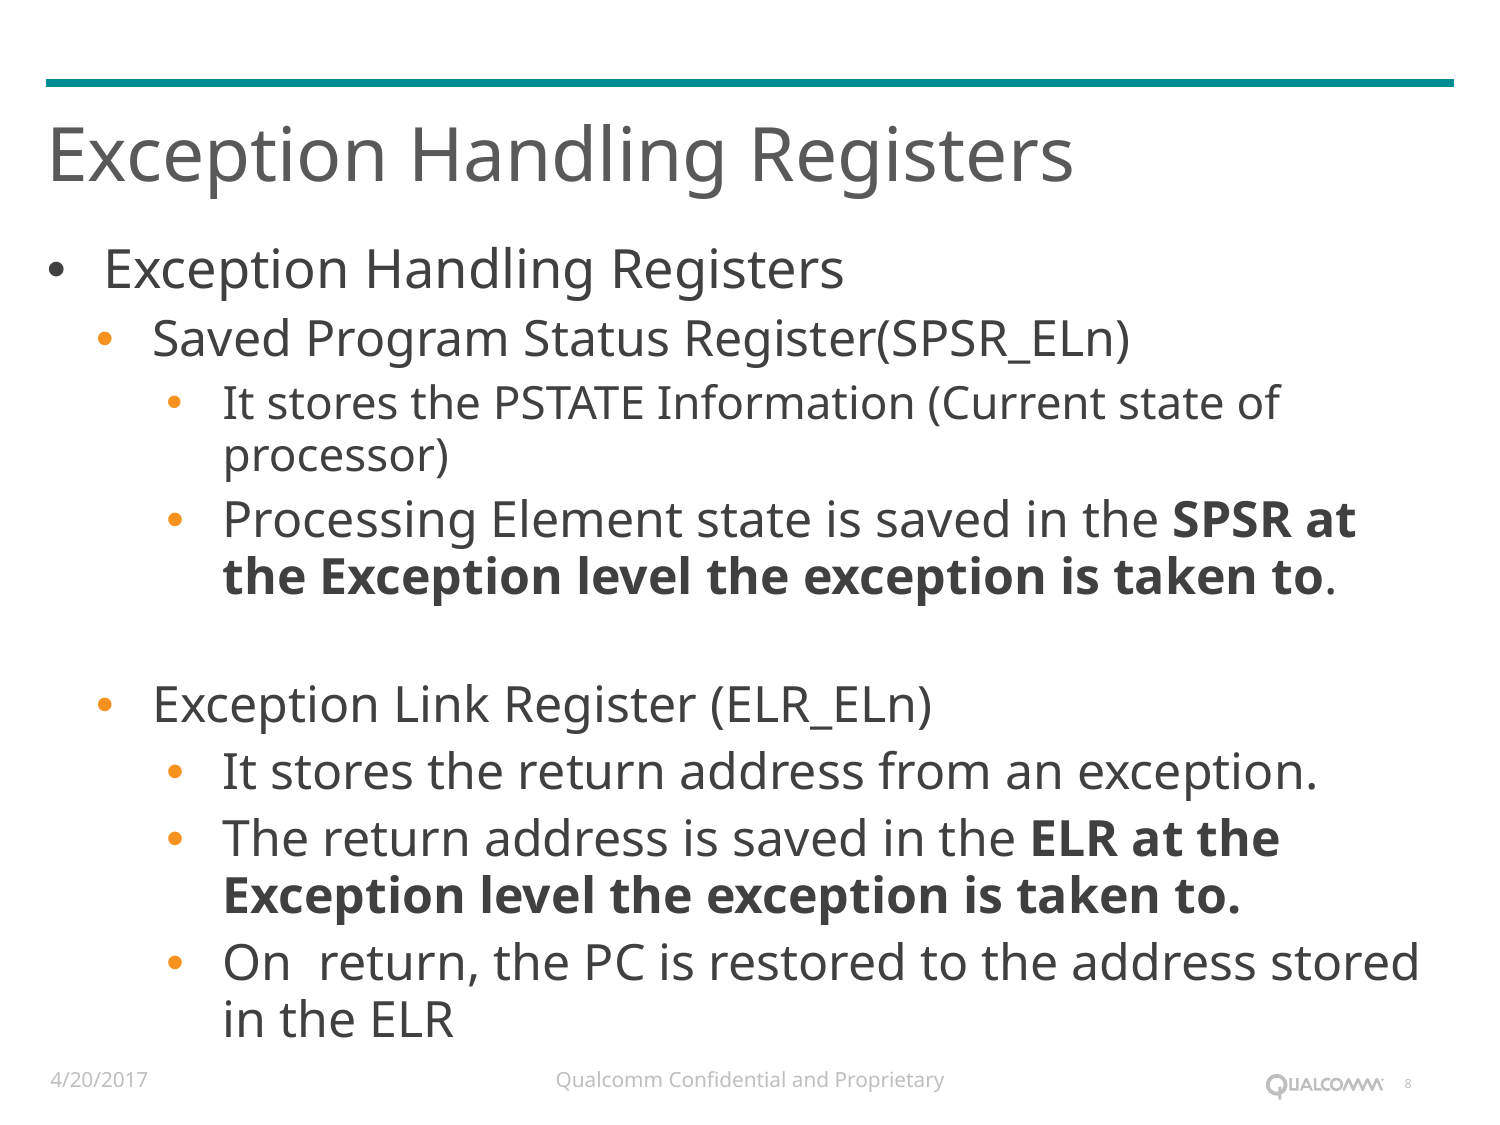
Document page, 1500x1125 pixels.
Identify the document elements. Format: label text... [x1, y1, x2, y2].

list Exception Handling Registers Saved Program Status Register(SPSR_ELn) It stores the PSTATE Information (Current state of processor) Processing Element state is saved in the SPSR at the Exception level the exception is taken to. Exception Link Register (ELR_ELn) It stores the return address from an exception. The return address is saved in the ELR at the Exception level the exception is taken to. On return, the PC is restored to the address stored in the ELR [35, 233, 1442, 969]
title Exception Handling Registers [34, 121, 1442, 201]
